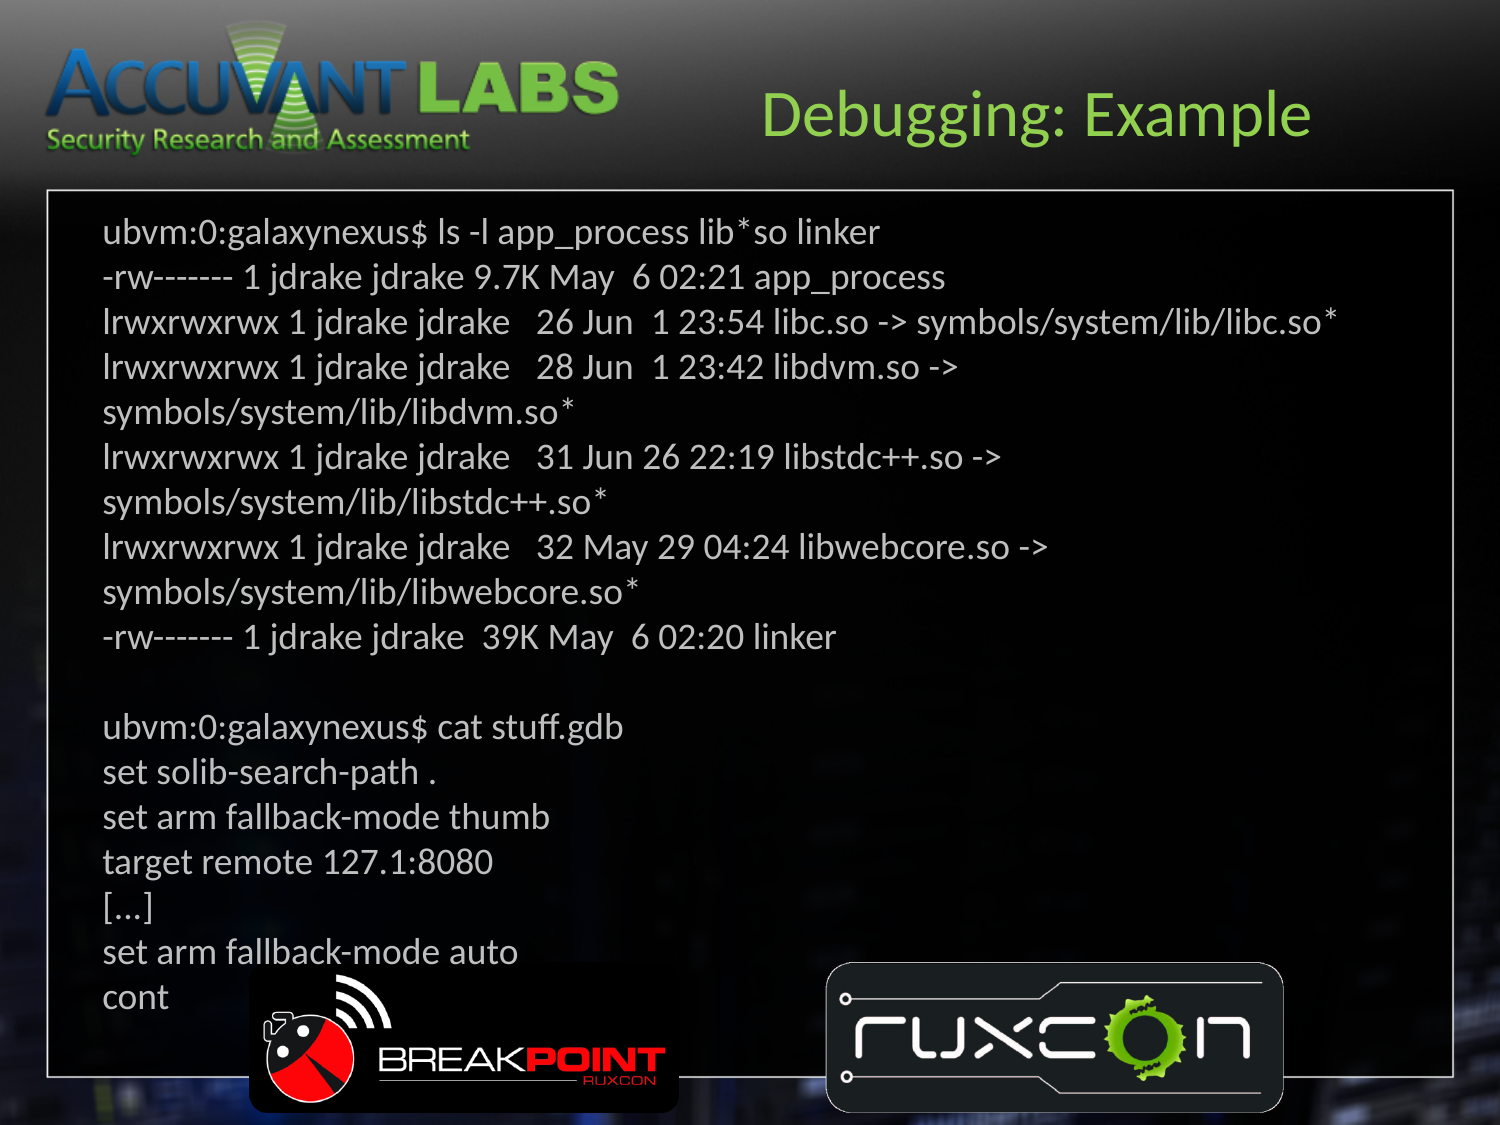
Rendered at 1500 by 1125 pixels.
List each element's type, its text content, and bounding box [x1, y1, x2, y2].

text_box ubvm:0:galaxynexus$ ls -l app_process lib*so linker -rw------- 1 jdrake jdrake 9.7K May 6 02:21 app_process lrwxrwxrwx 1 jdrake jdrake 26 Jun 1 23:54 libc.so -> symbols/system/lib/libc.so* lrwxrwxrwx 1 jdrake jdrake 28 Jun 1 23:42 libdvm.so -> symbols/system/lib/libdvm.so* lrwxrwxrwx 1 jdrake jdrake 31 Jun 26 22:19 libstdc++.so -> symbols/system/lib/libstdc++.so* lrwxrwxrwx 1 jdrake jdrake 32 May 29 04:24 libwebcore.so -> symbols/system/lib/libwebcore.so* -rw------- 1 jdrake jdrake 39K May 6 02:20 linker ubvm:0:galaxynexus$ cat stuff.gdb set solib-search-path . set arm fallback-mode thumb target remote 127.1:8080 [...] set arm fallback-mode auto cont [87, 199, 1425, 1025]
picture [0, 0, 1500, 1125]
title Debugging: Example [650, 45, 1425, 175]
